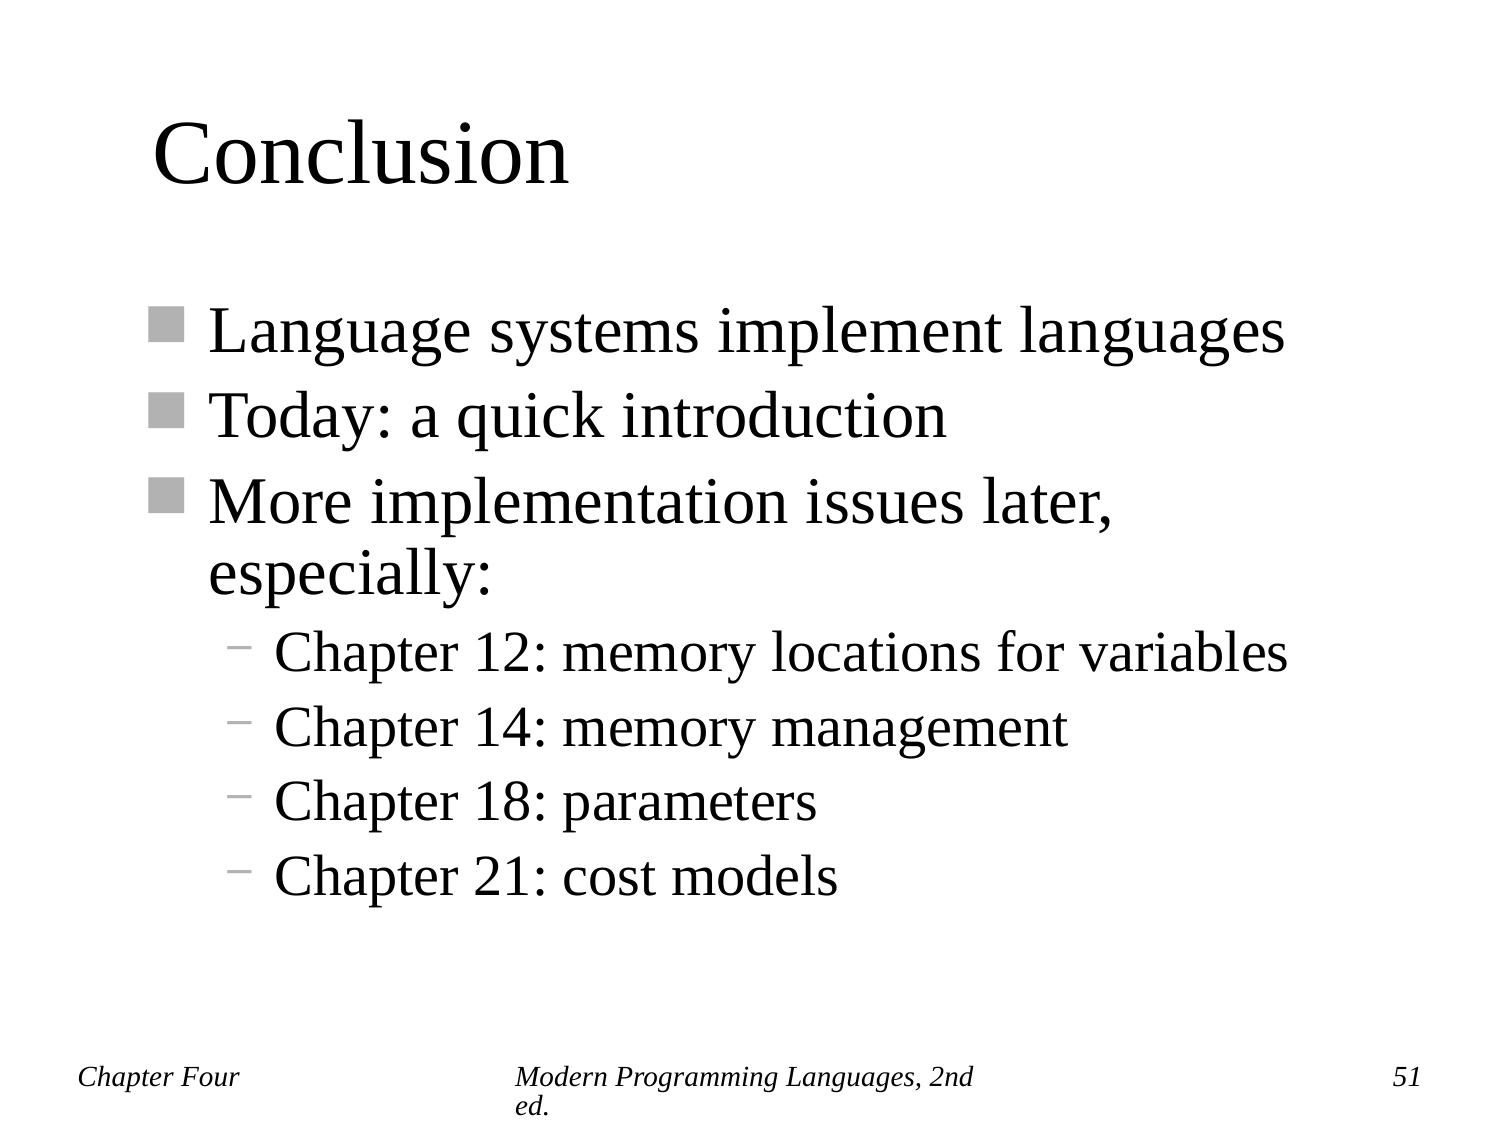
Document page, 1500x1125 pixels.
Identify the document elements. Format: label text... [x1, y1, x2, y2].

title Conclusion [137, 56, 1413, 238]
slide_number 51 [1124, 1036, 1438, 1113]
footer Modern Programming Languages, 2nd ed. [499, 1036, 1001, 1113]
slide_number Chapter Four [62, 1036, 401, 1113]
list Language systems implement languages Today: a quick introduction More implementation issues later, especially: Chapter 12: memory locations for variables Chapter 14: memory management Chapter 18: parameters Chapter 21: cost models [137, 287, 1413, 963]
